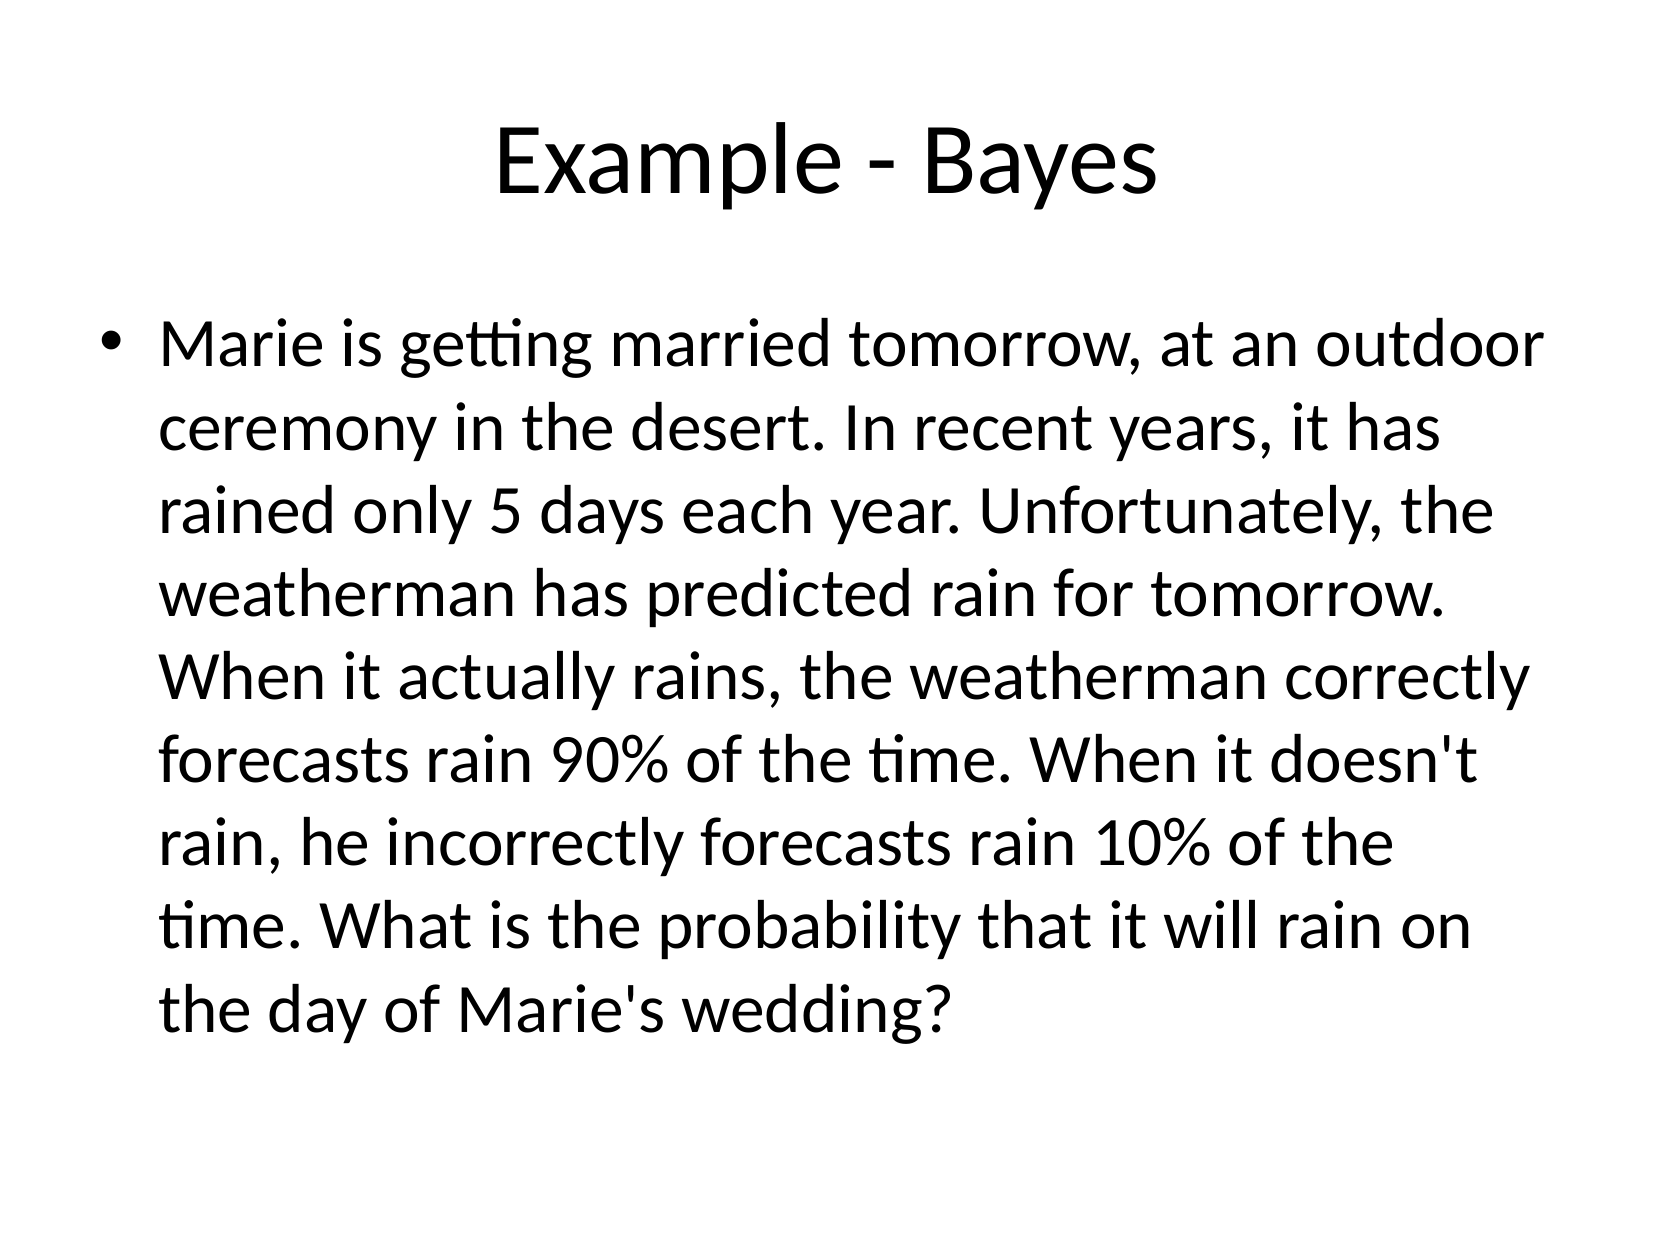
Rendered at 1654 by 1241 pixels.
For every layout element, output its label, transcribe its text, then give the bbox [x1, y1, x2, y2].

title Example - Bayes [82, 49, 1571, 257]
list Marie is getting married tomorrow, at an outdoor ceremony in the desert. In recent years, it has rained only 5 days each year. Unfortunately, the weatherman has predicted rain for tomorrow. When it actually rains, the weatherman correctly forecasts rain 90% of the time. When it doesn't rain, he incorrectly forecasts rain 10% of the time. What is the probability that it will rain on the day of Marie's wedding? [82, 289, 1571, 1108]
